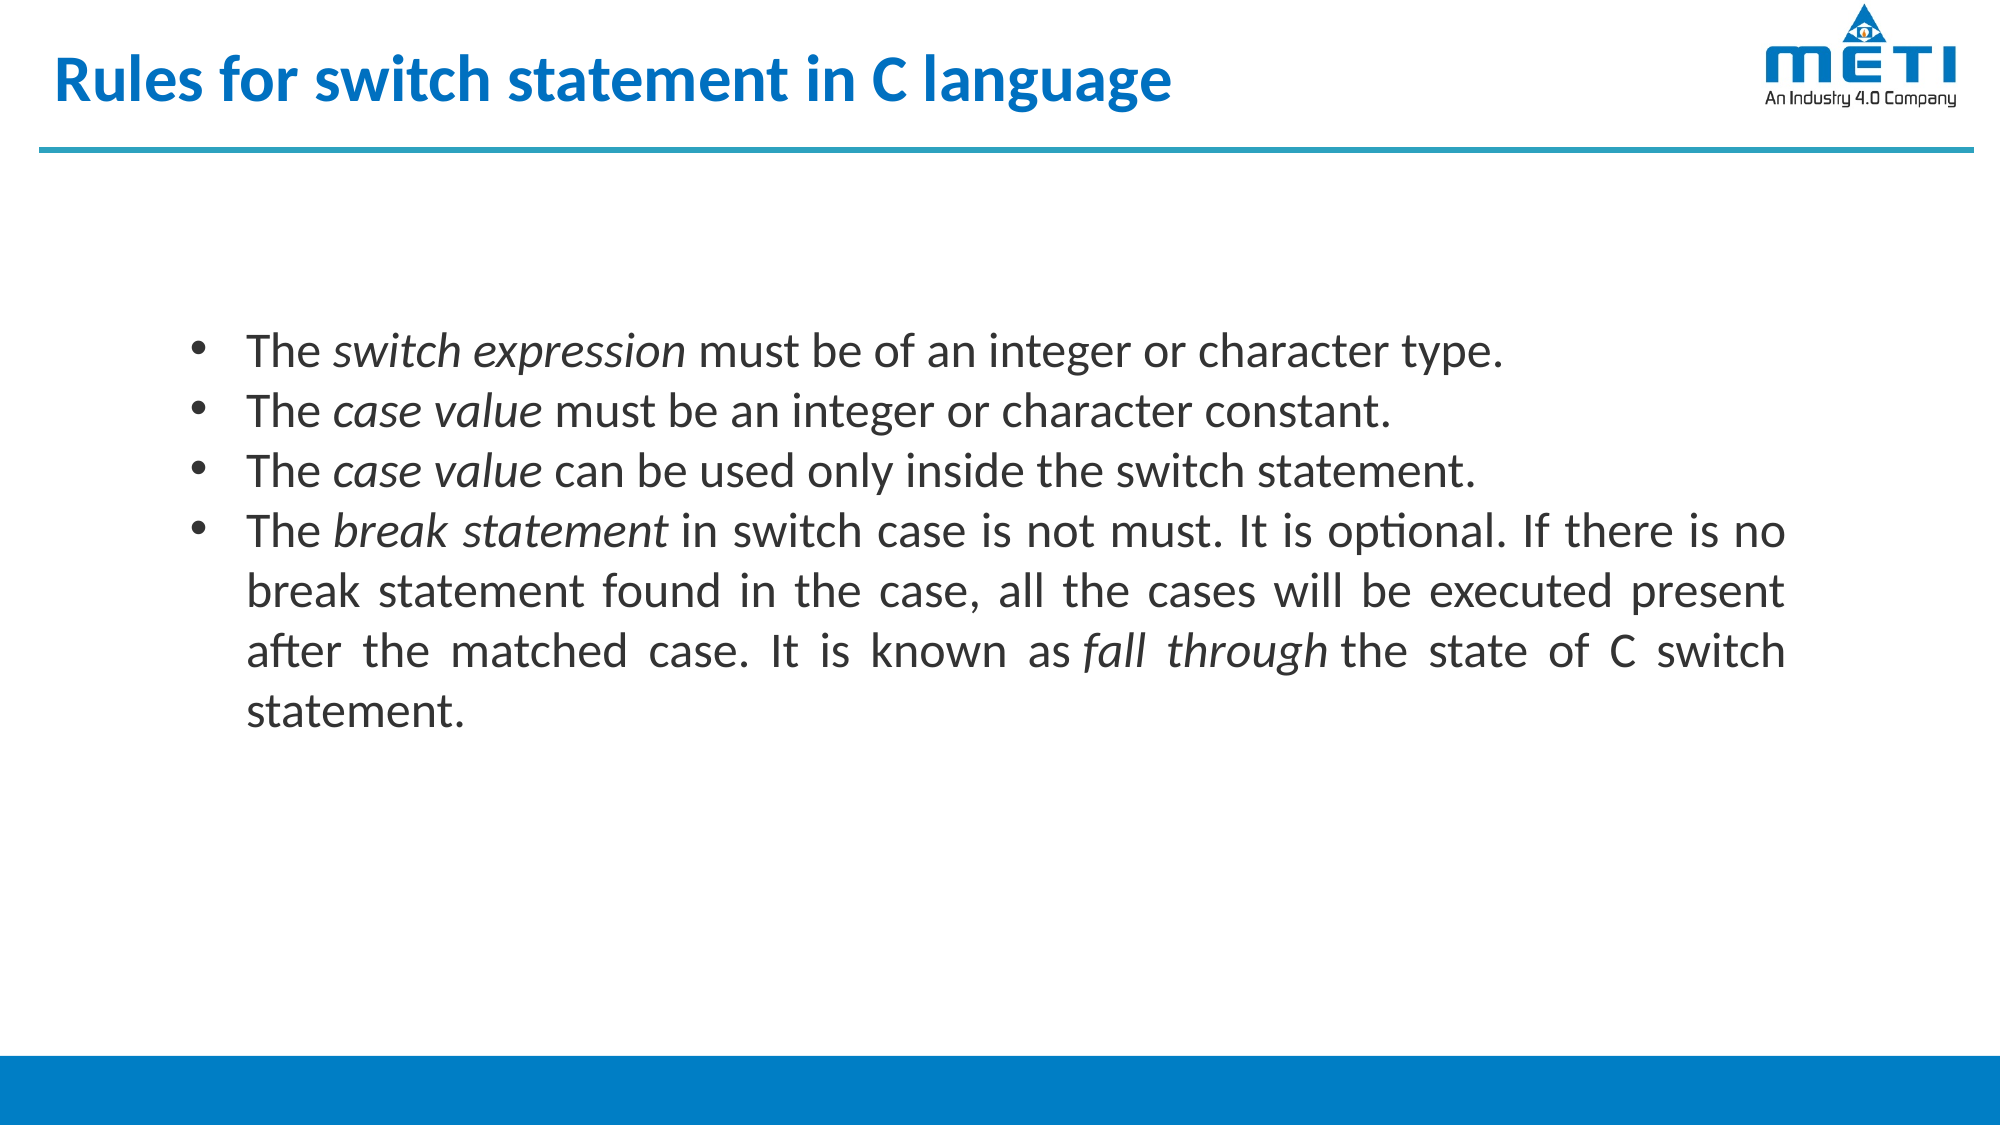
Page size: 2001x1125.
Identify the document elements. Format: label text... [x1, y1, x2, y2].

picture [1761, 0, 1960, 111]
title Rules for switch statement in C language [39, 15, 1742, 135]
text_box The switch expression must be of an integer or character type. The case value must be an integer or character constant. The case value can be used only inside the switch statement. The break statement in switch case is not must. It is optional. If there is no break statement found in the case, all the cases will be executed present after the matched case. It is known as fall through the state of C switch statement. [175, 310, 1802, 745]
